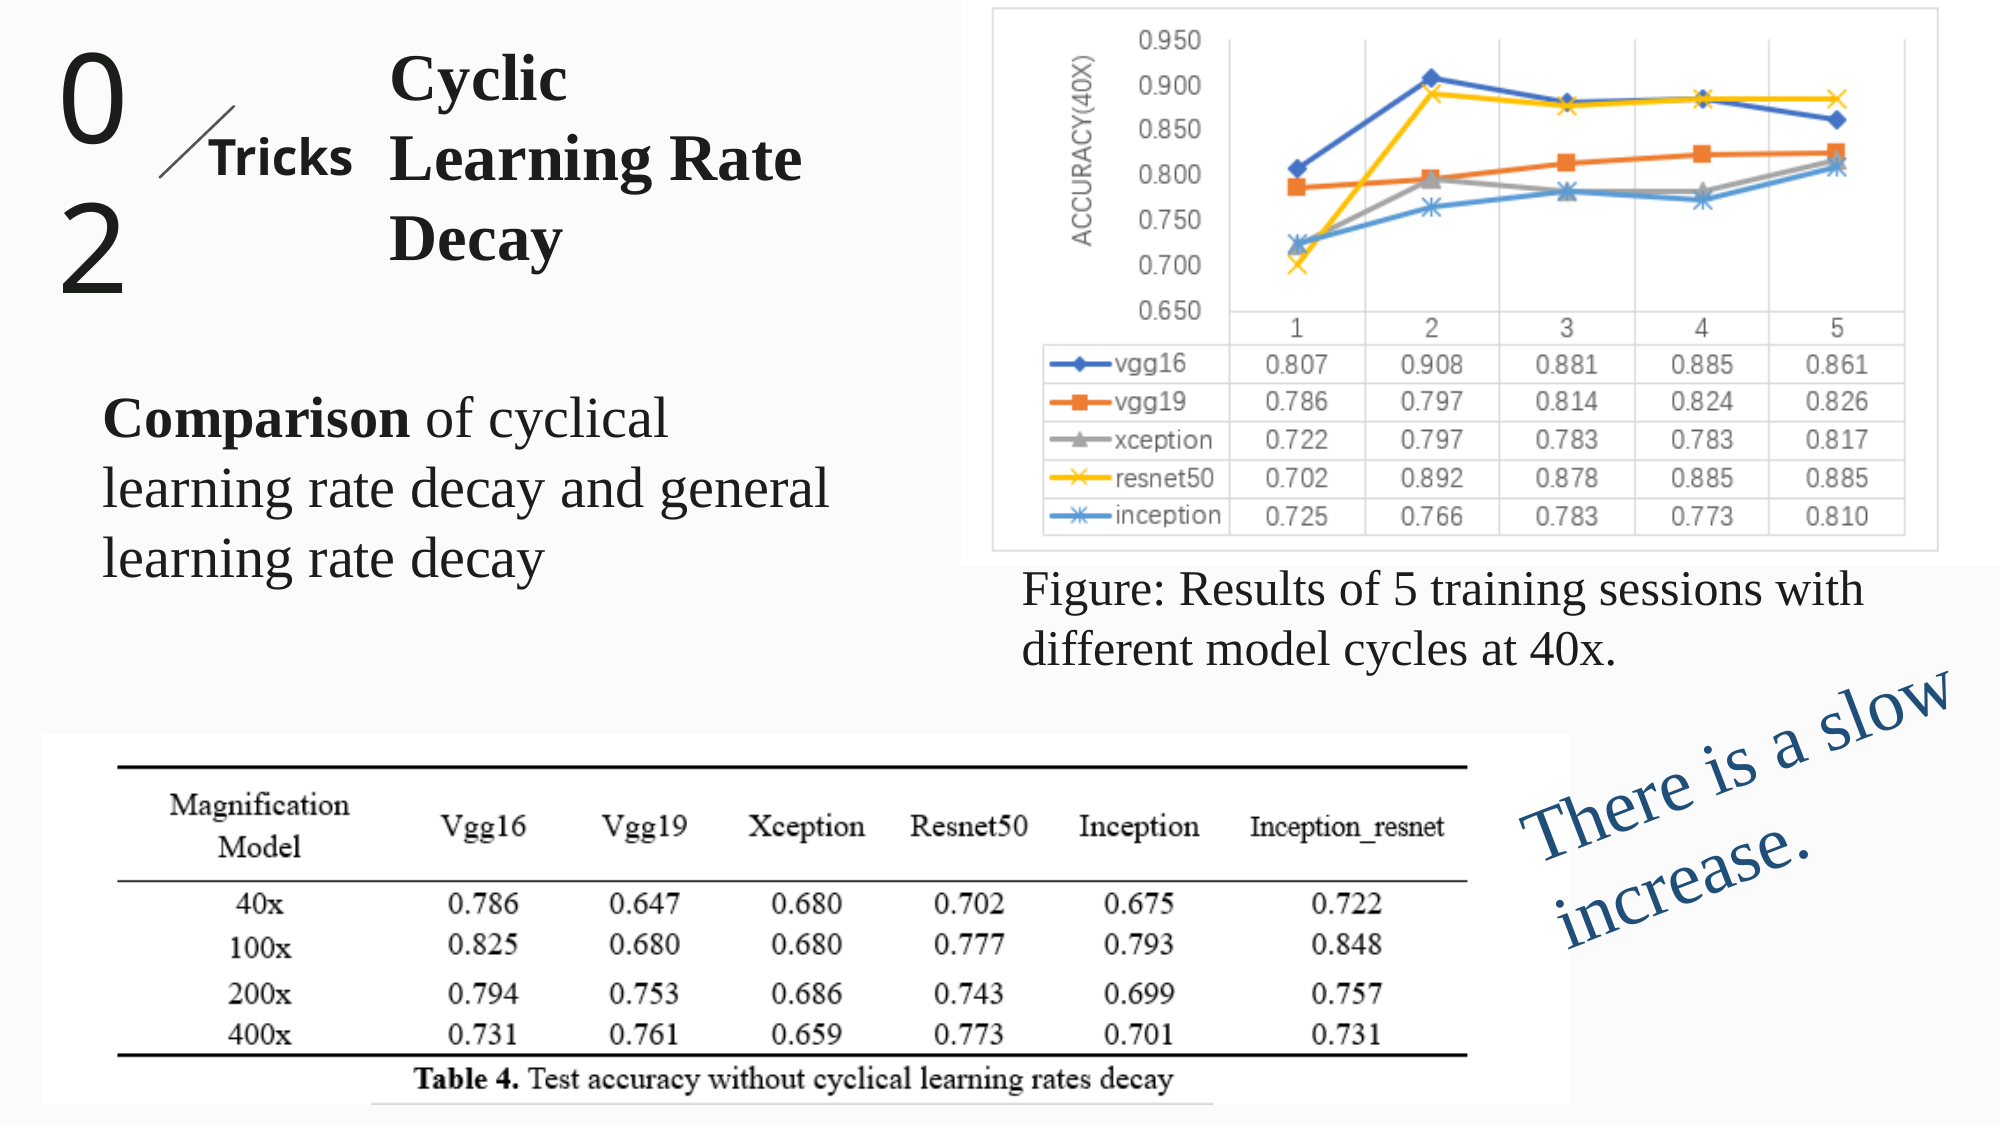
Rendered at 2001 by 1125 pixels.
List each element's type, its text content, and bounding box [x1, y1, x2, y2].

text_box 02 [42, 10, 214, 326]
picture [42, 734, 1570, 1105]
picture [961, 0, 2000, 566]
text_box Comparison of cyclical learning rate decay and general learning rate decay [88, 371, 852, 596]
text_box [159, 106, 234, 178]
text_box Cyclic Learning Rate Decay [374, 26, 838, 282]
text_box There is a slow increase. [1570, 619, 2000, 973]
text_box Figure: Results of 5 training sessions with different model cycles at 40x. [1006, 566, 2000, 683]
text_box Tricks [192, 117, 374, 193]
